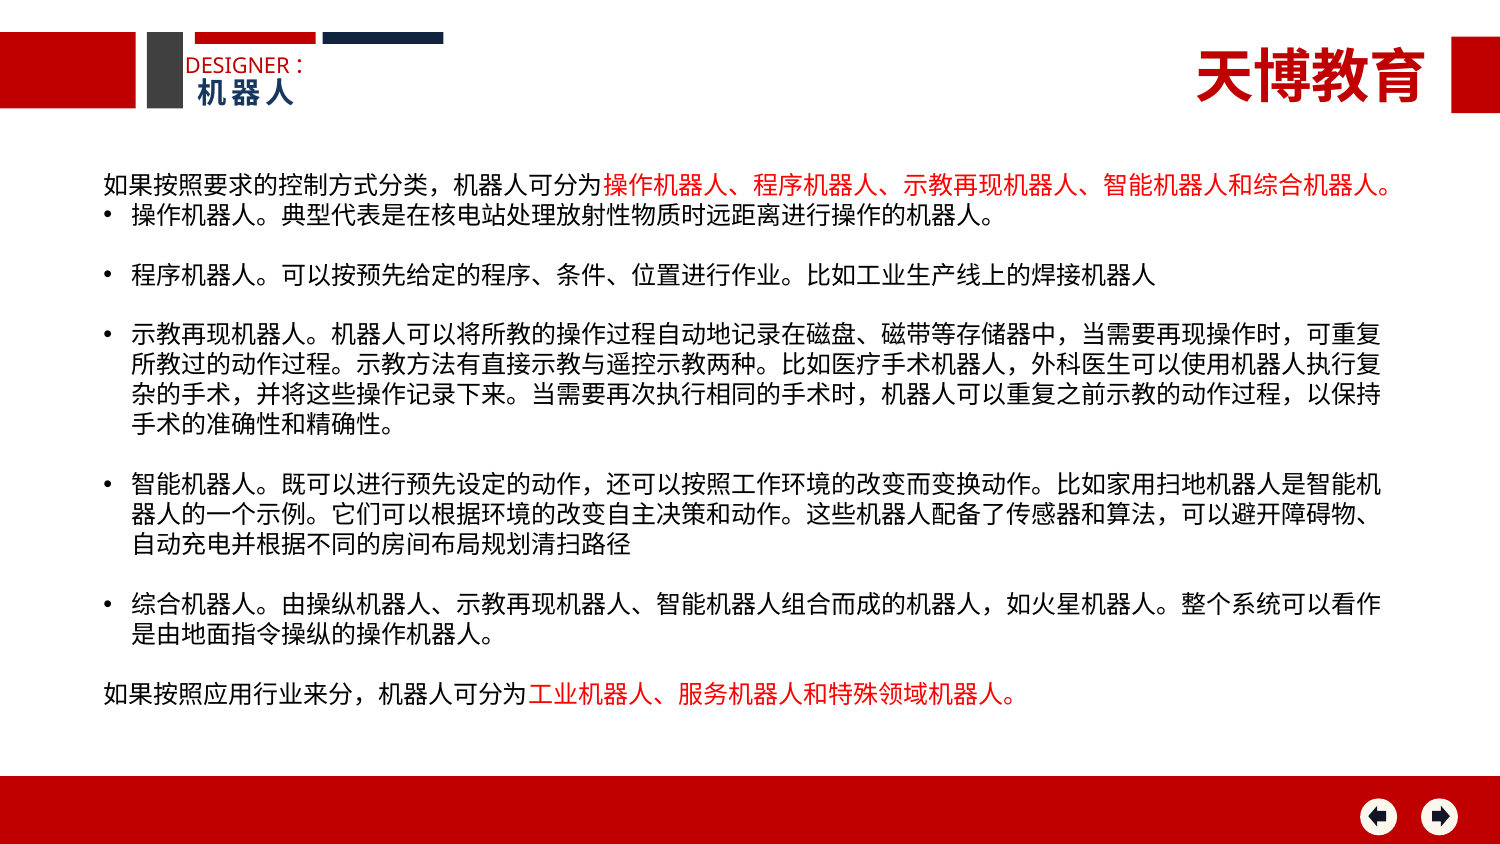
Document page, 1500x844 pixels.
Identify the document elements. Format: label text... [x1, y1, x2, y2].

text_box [194, 31, 444, 45]
text_box 天博教育 [1180, 32, 1444, 117]
text_box DESIGNER： [169, 43, 332, 85]
text_box 如果按照要求的控制方式分类，机器人可分为操作机器人、程序机器人、示教再现机器人、智能机器人和综合机器人。 操作机器人。典型代表是在核电站处理放射性物质时远距离进行操作的机器人。 程序机器人。可以按预先给定的程序、条件、位置进行作业。比如工业生产线上的焊接机器人 示教再现机器人。机器人可以将所教的操作过程自动地记录在磁盘、磁带等存储器中，当需要再现操作时，可重复所教过的动作过程。示教方法有直接示教与遥控示教两种。比如医疗手术机器人，外科医生可以使用机器人执行复杂的手术，并将这些操作记录下来。当需要再次执行相同的手术时，机器人可以重复之前示教的动作过程，以保持手术的准确性和精确性。 智能机器人。既可以进行预先设定的动作，还可以按照工作环境的改变而变换动作。比如家用扫地机器人是智能机器人的一个示例。它们可以根据环境的改变自主决策和动作。这些机器人配备了传感器和算法，可以避开障碍物、自动充电并根据不同的房间布局规划清扫路径 综合机器人。由操纵机器人、示教再现机器人、智能机器人组合而成的机器人，如火星机器人。整个系统可以看作是由地面指令操纵的操作机器人。 如果按照应用行业来分，机器人可分为工业机器人、服务机器人和特殊领域机器人。 [88, 161, 1411, 716]
text_box 机器人 [183, 67, 921, 118]
